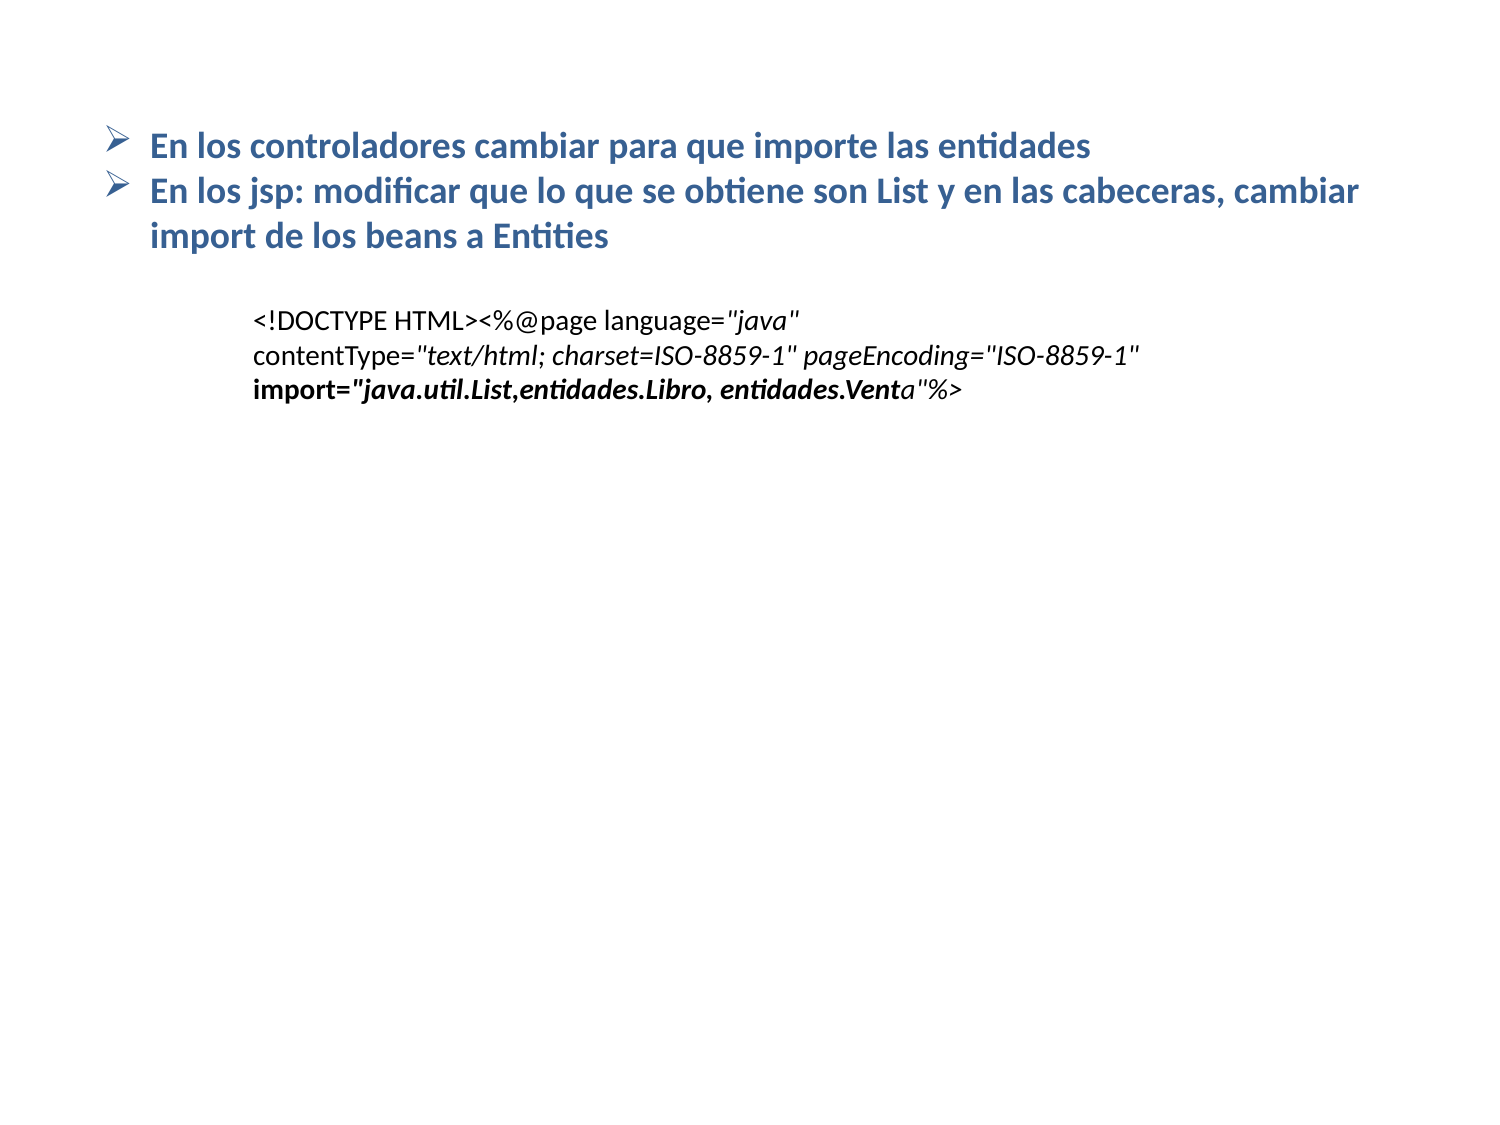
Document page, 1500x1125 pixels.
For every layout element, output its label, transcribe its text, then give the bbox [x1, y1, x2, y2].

text_box En los controladores cambiar para que importe las entidades En los jsp: modificar que lo que se obtiene son List y en las cabeceras, cambiar import de los beans a Entities <!DOCTYPE HTML><%@page language="java" contentType="text/html; charset=ISO-8859-1" pageEncoding="ISO-8859-1" import="java.util.List,entidades.Libro, entidades.Venta"%> [88, 113, 1400, 459]
